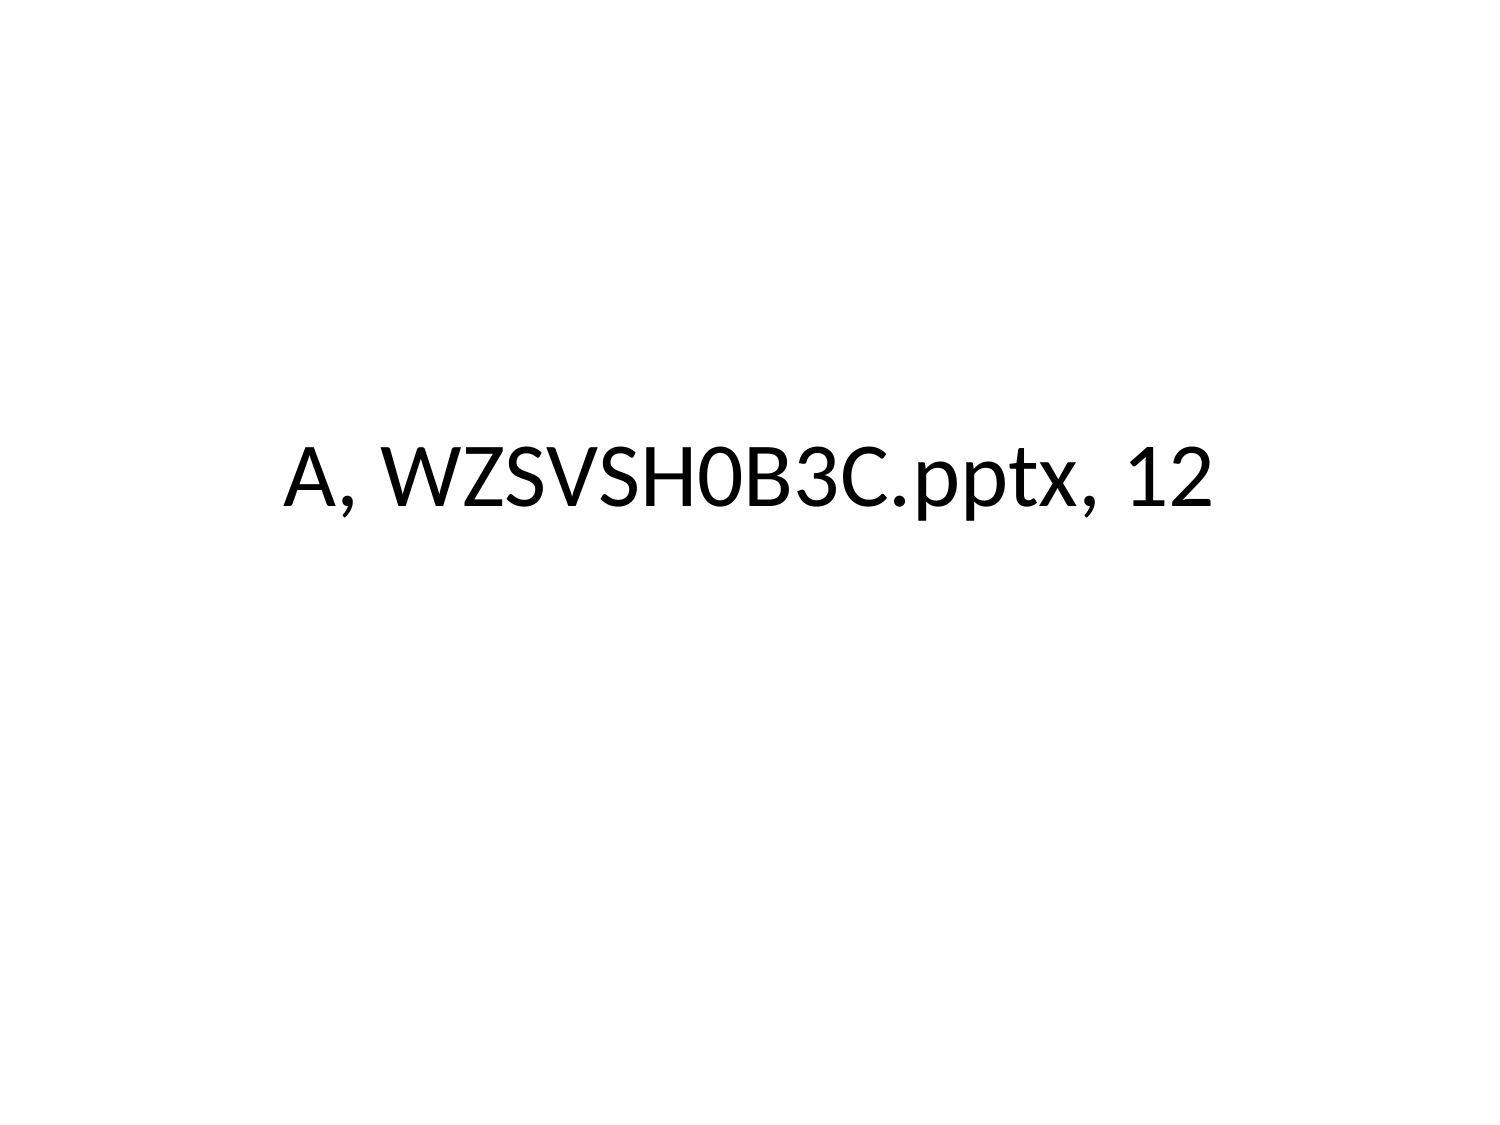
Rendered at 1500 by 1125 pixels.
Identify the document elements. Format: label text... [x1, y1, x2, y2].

title A, WZSVSH0B3C.pptx, 12 [112, 349, 1388, 591]
